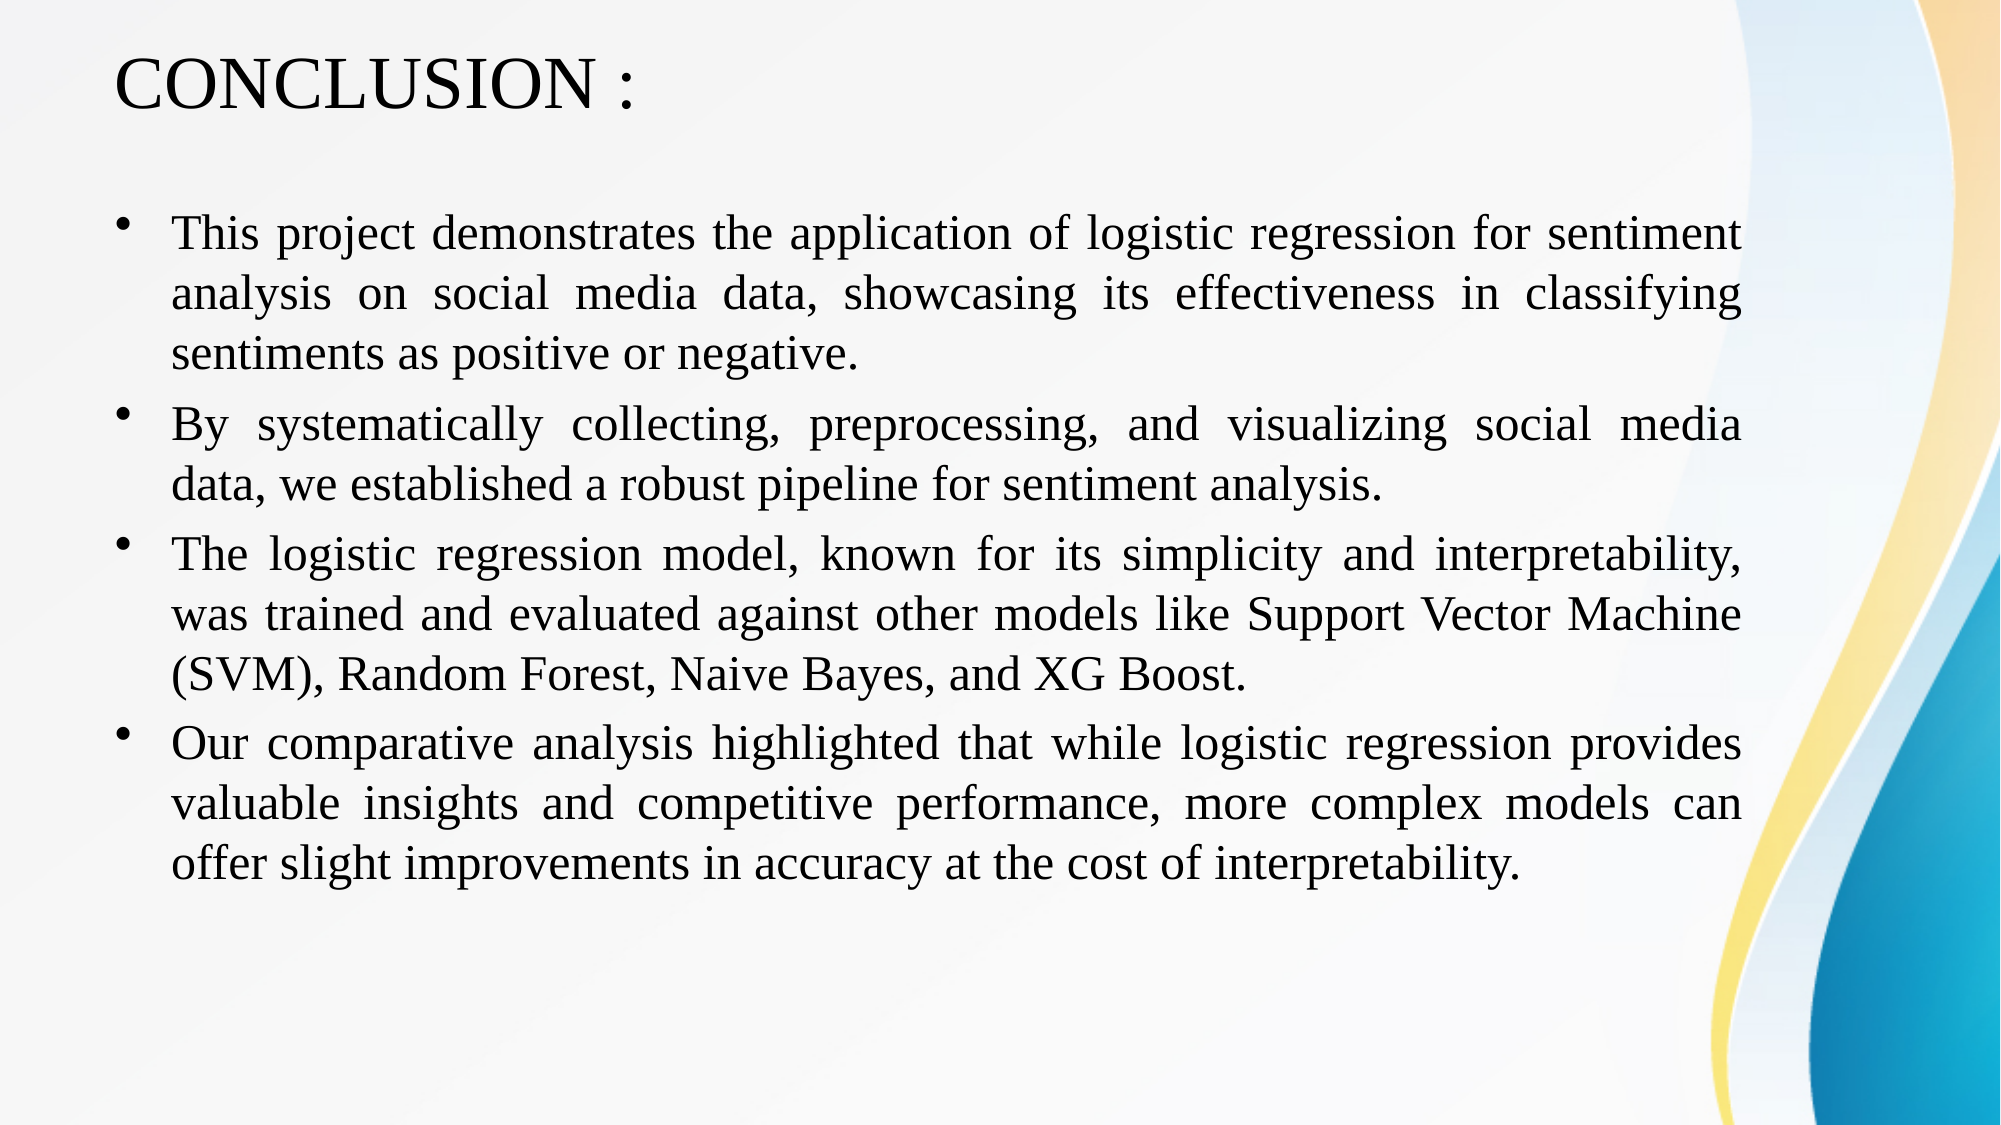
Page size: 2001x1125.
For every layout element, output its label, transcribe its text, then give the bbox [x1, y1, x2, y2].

picture [0, 0, 2001, 1125]
list This project demonstrates the application of logistic regression for sentiment analysis on social media data, showcasing its effectiveness in classifying sentiments as positive or negative. By systematically collecting, preprocessing, and visualizing social media data, we established a robust pipeline for sentiment analysis. The logistic regression model, known for its simplicity and interpretability, was trained and evaluated against other models like Support Vector Machine (SVM), Random Forest, Naive Bayes, and XG Boost. Our comparative analysis highlighted that while logistic regression provides valuable insights and competitive performance, more complex models can offer slight improvements in accuracy at the cost of interpretability. [99, 192, 1759, 1006]
title CONCLUSION : [99, 30, 1901, 127]
